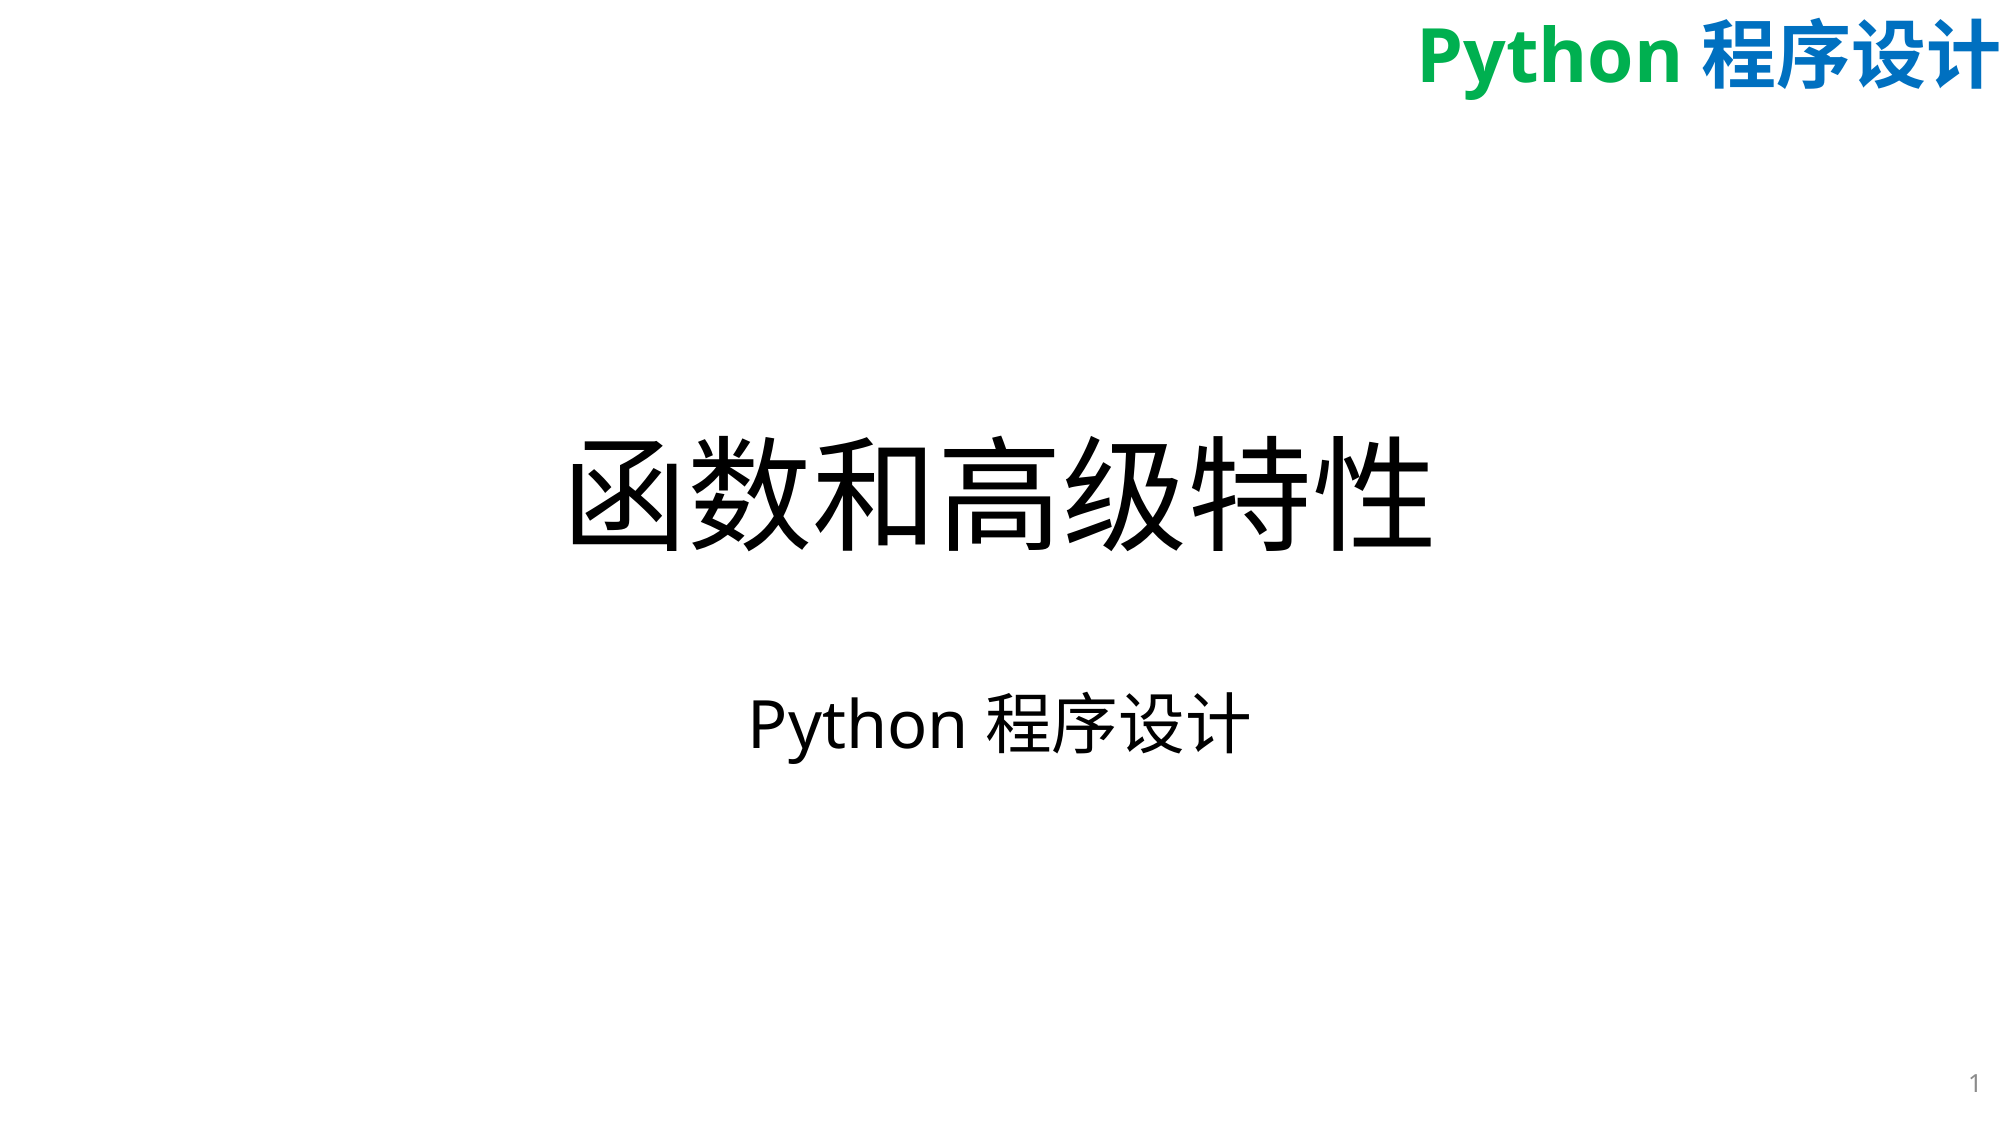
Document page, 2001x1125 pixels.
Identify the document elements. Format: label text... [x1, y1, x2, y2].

subtitle Python程序设计 [249, 590, 1750, 863]
title 函数和高级特性 [249, 184, 1750, 576]
slide_number 1 [1841, 1054, 1998, 1115]
